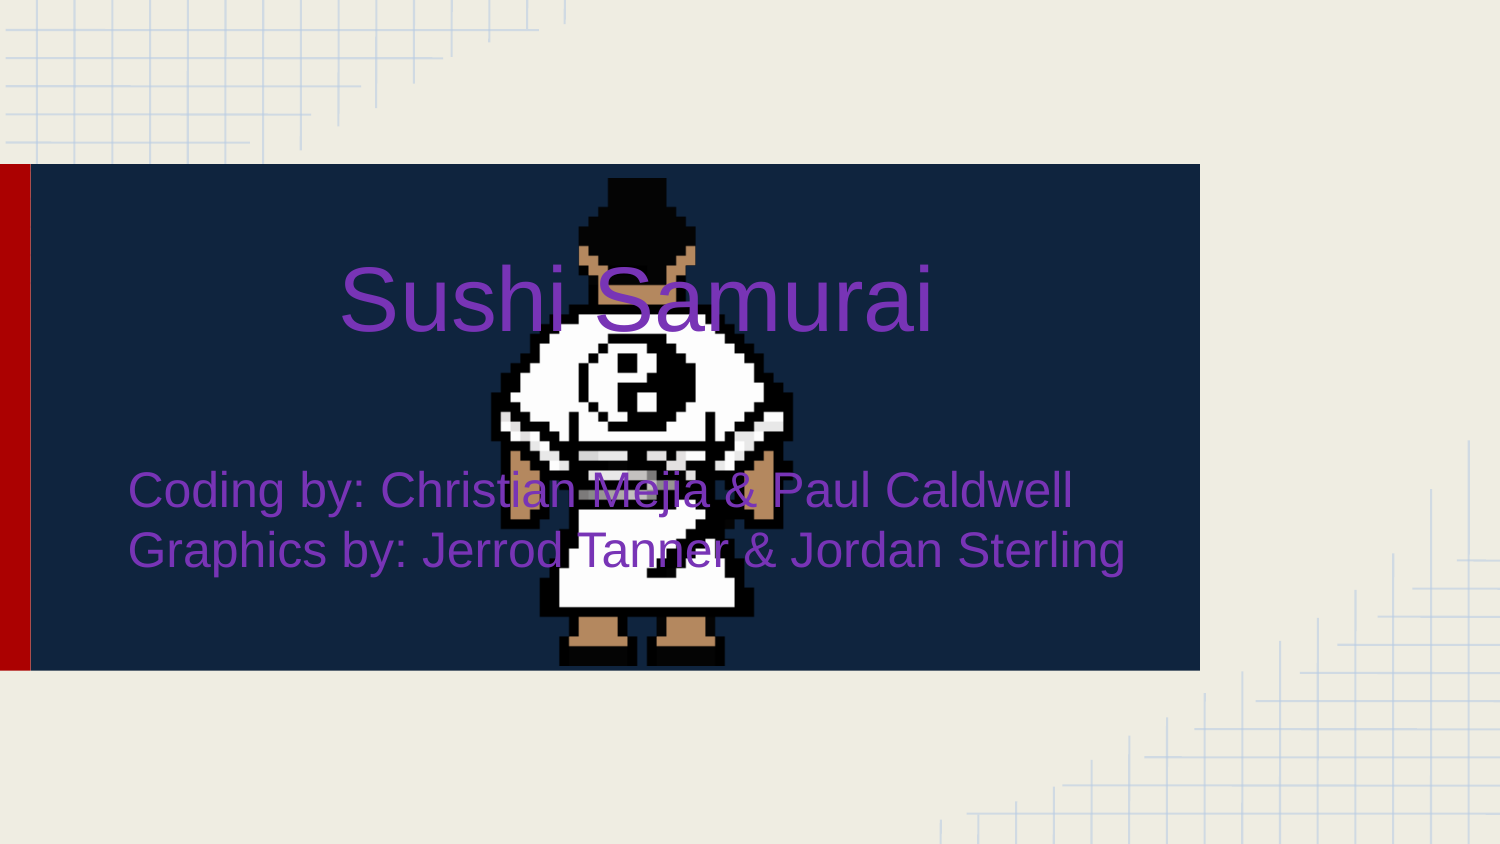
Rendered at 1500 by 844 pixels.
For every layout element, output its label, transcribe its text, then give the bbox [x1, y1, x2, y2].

subtitle Coding by: Christian Mejia & Paul Caldwell Graphics by: Jerrod Tanner & Jordan Sterling [886, 442, 1163, 593]
subtitle Coding by: Christian Mejia & Paul Caldwell Graphics by: Jerrod Tanner & Jordan Sterling [112, 442, 388, 593]
title Sushi Samurai [112, 200, 388, 365]
picture [393, 178, 882, 666]
title Sushi Samurai [886, 200, 1163, 365]
